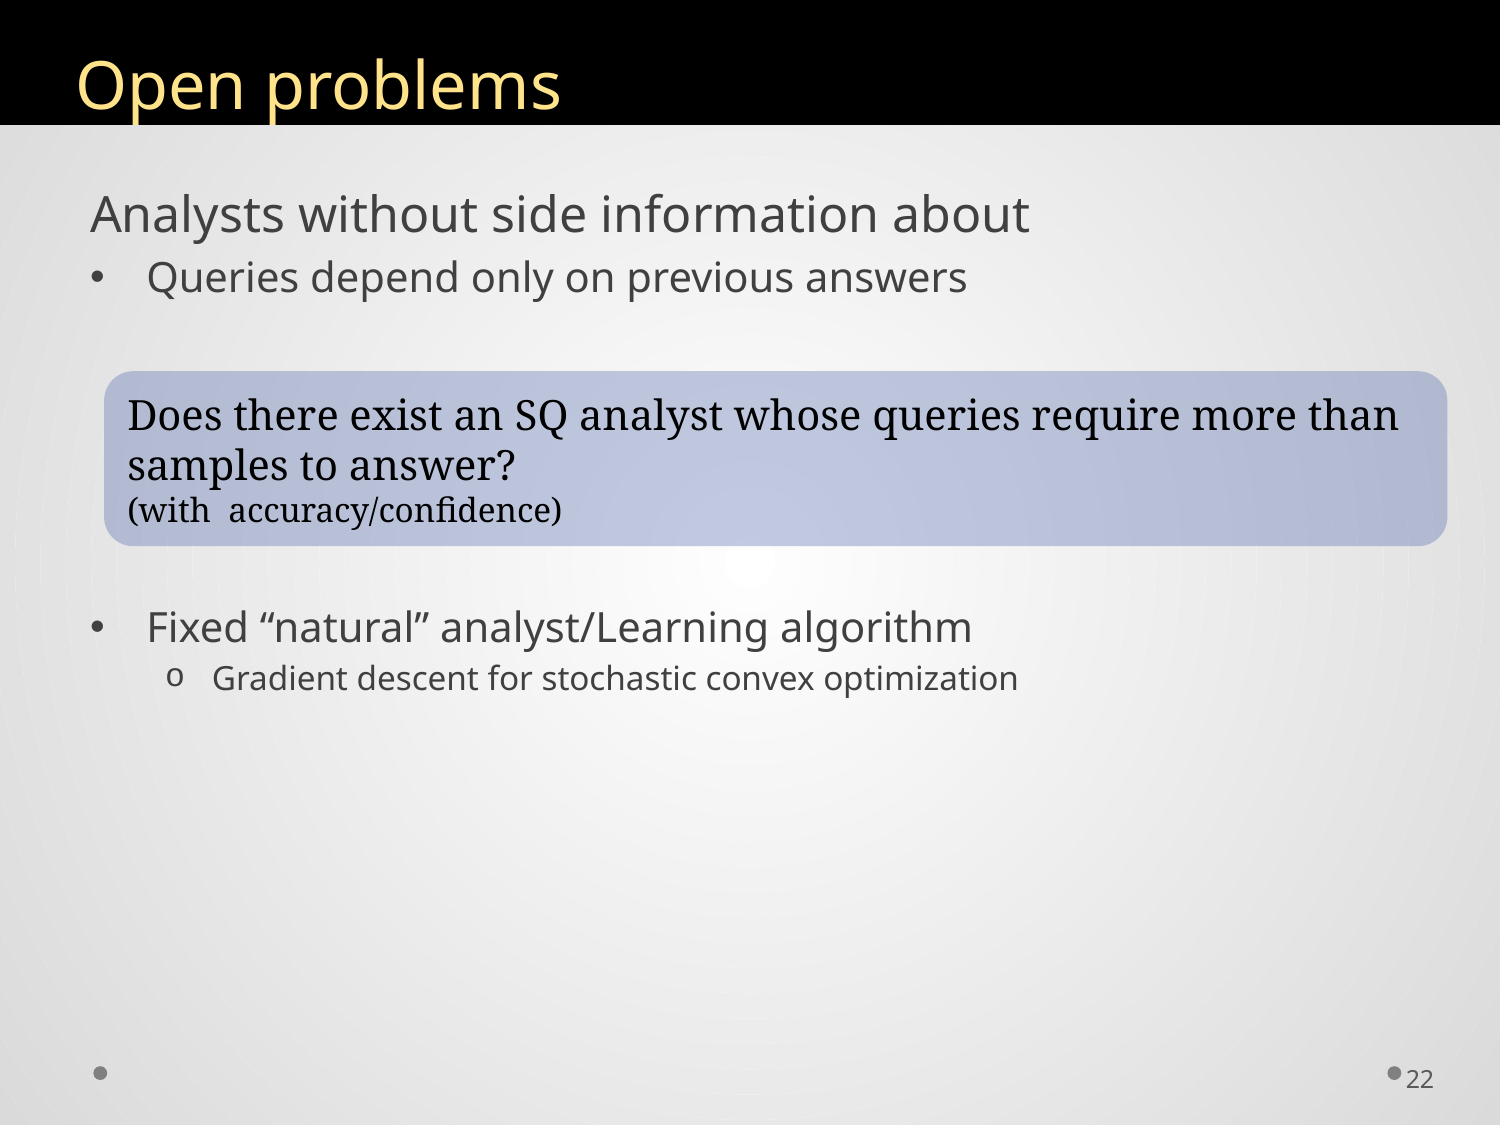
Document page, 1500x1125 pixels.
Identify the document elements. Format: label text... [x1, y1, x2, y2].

slide_number 22 [1401, 1050, 1494, 1110]
title Open problems [0, 0, 1500, 125]
